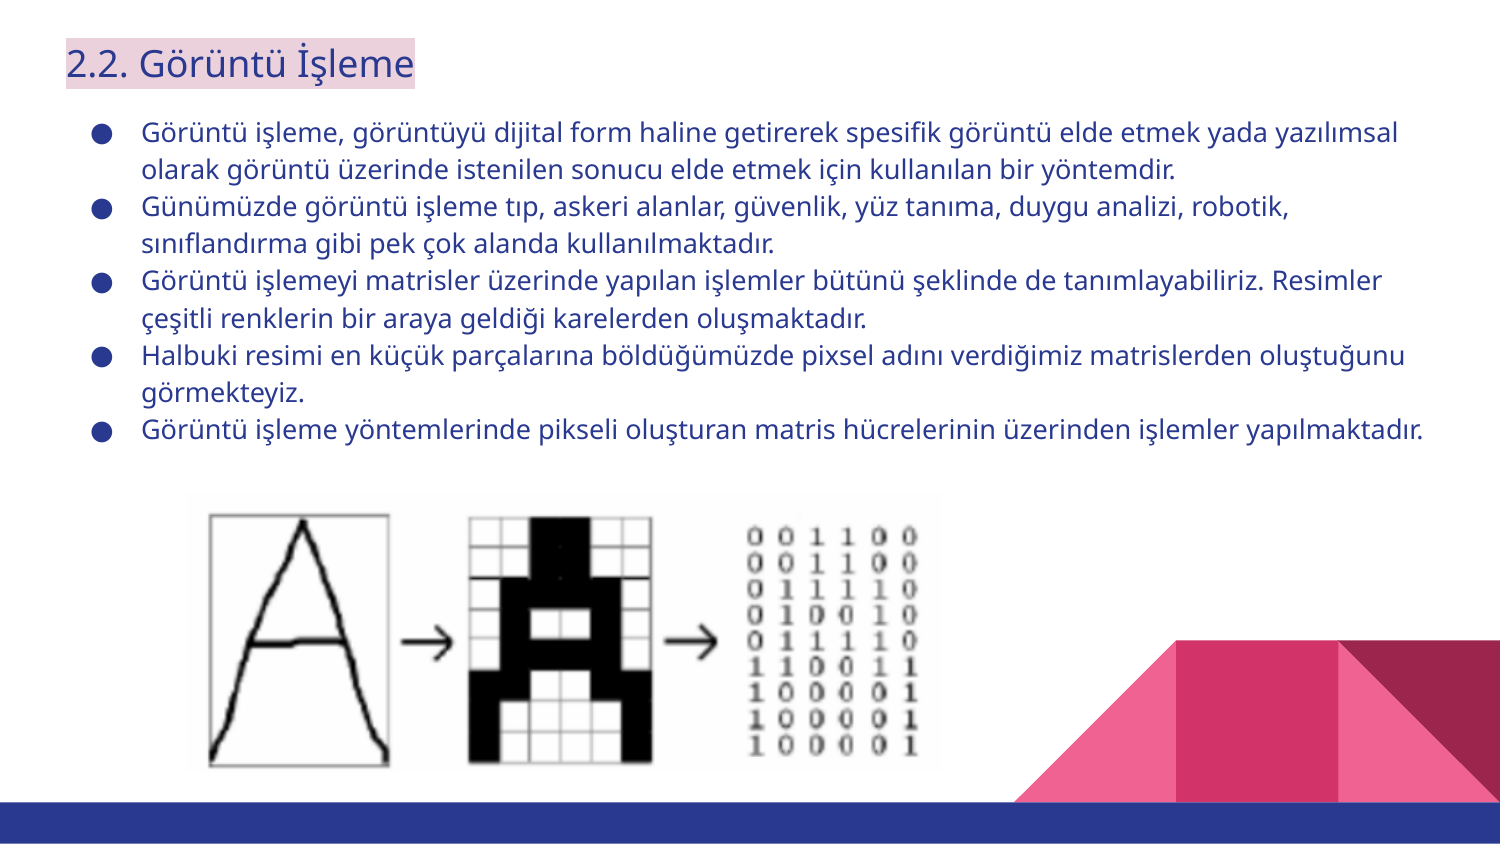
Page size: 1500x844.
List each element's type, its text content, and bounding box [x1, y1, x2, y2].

picture [65, 468, 1010, 780]
list 2.2. Görüntü İşleme Görüntü işleme, görüntüyü dijital form haline getirerek spesifik görüntü elde etmek yada yazılımsal olarak görüntü üzerinde istenilen sonucu elde etmek için kullanılan bir yöntemdir. Günümüzde görüntü işleme tıp, askeri alanlar, güvenlik, yüz tanıma, duygu analizi, robotik, sınıflandırma gibi pek çok alanda kullanılmaktadır. Görüntü işlemeyi matrisler üzerinde yapılan işlemler bütünü şeklinde de tanımlayabiliriz. Resimler çeşitli renklerin bir araya geldiği karelerden oluşmaktadır. Halbuki resimi en küçük parçalarına böldüğümüzde pixsel adını verdiğimiz matrislerden oluştuğunu görmekteyiz. Görüntü işleme yöntemlerinde pikseli oluşturan matris hücrelerinin üzerinden işlemler yapılmaktadır. [51, 18, 1449, 750]
